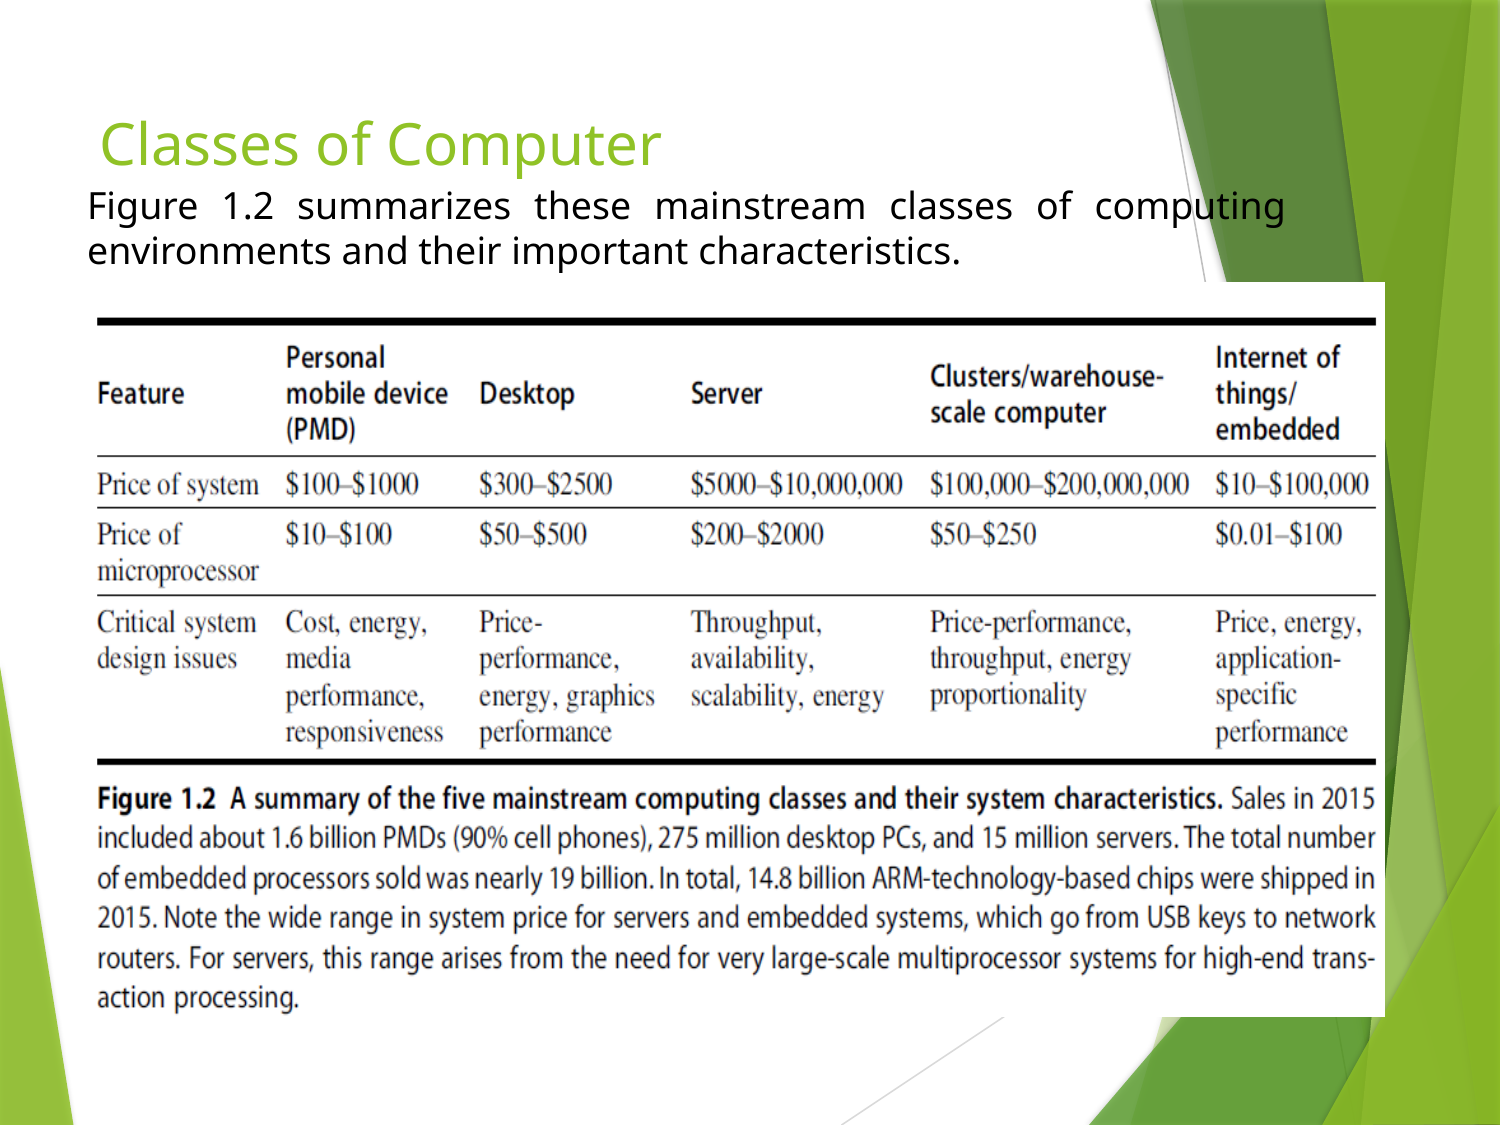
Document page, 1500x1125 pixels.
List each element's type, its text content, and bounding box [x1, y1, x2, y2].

title Classes of Computer [84, 99, 1342, 231]
list Figure 1.2 summarizes these mainstream classes of computing environments and their important characteristics. [72, 174, 1303, 959]
picture [81, 281, 1386, 1017]
